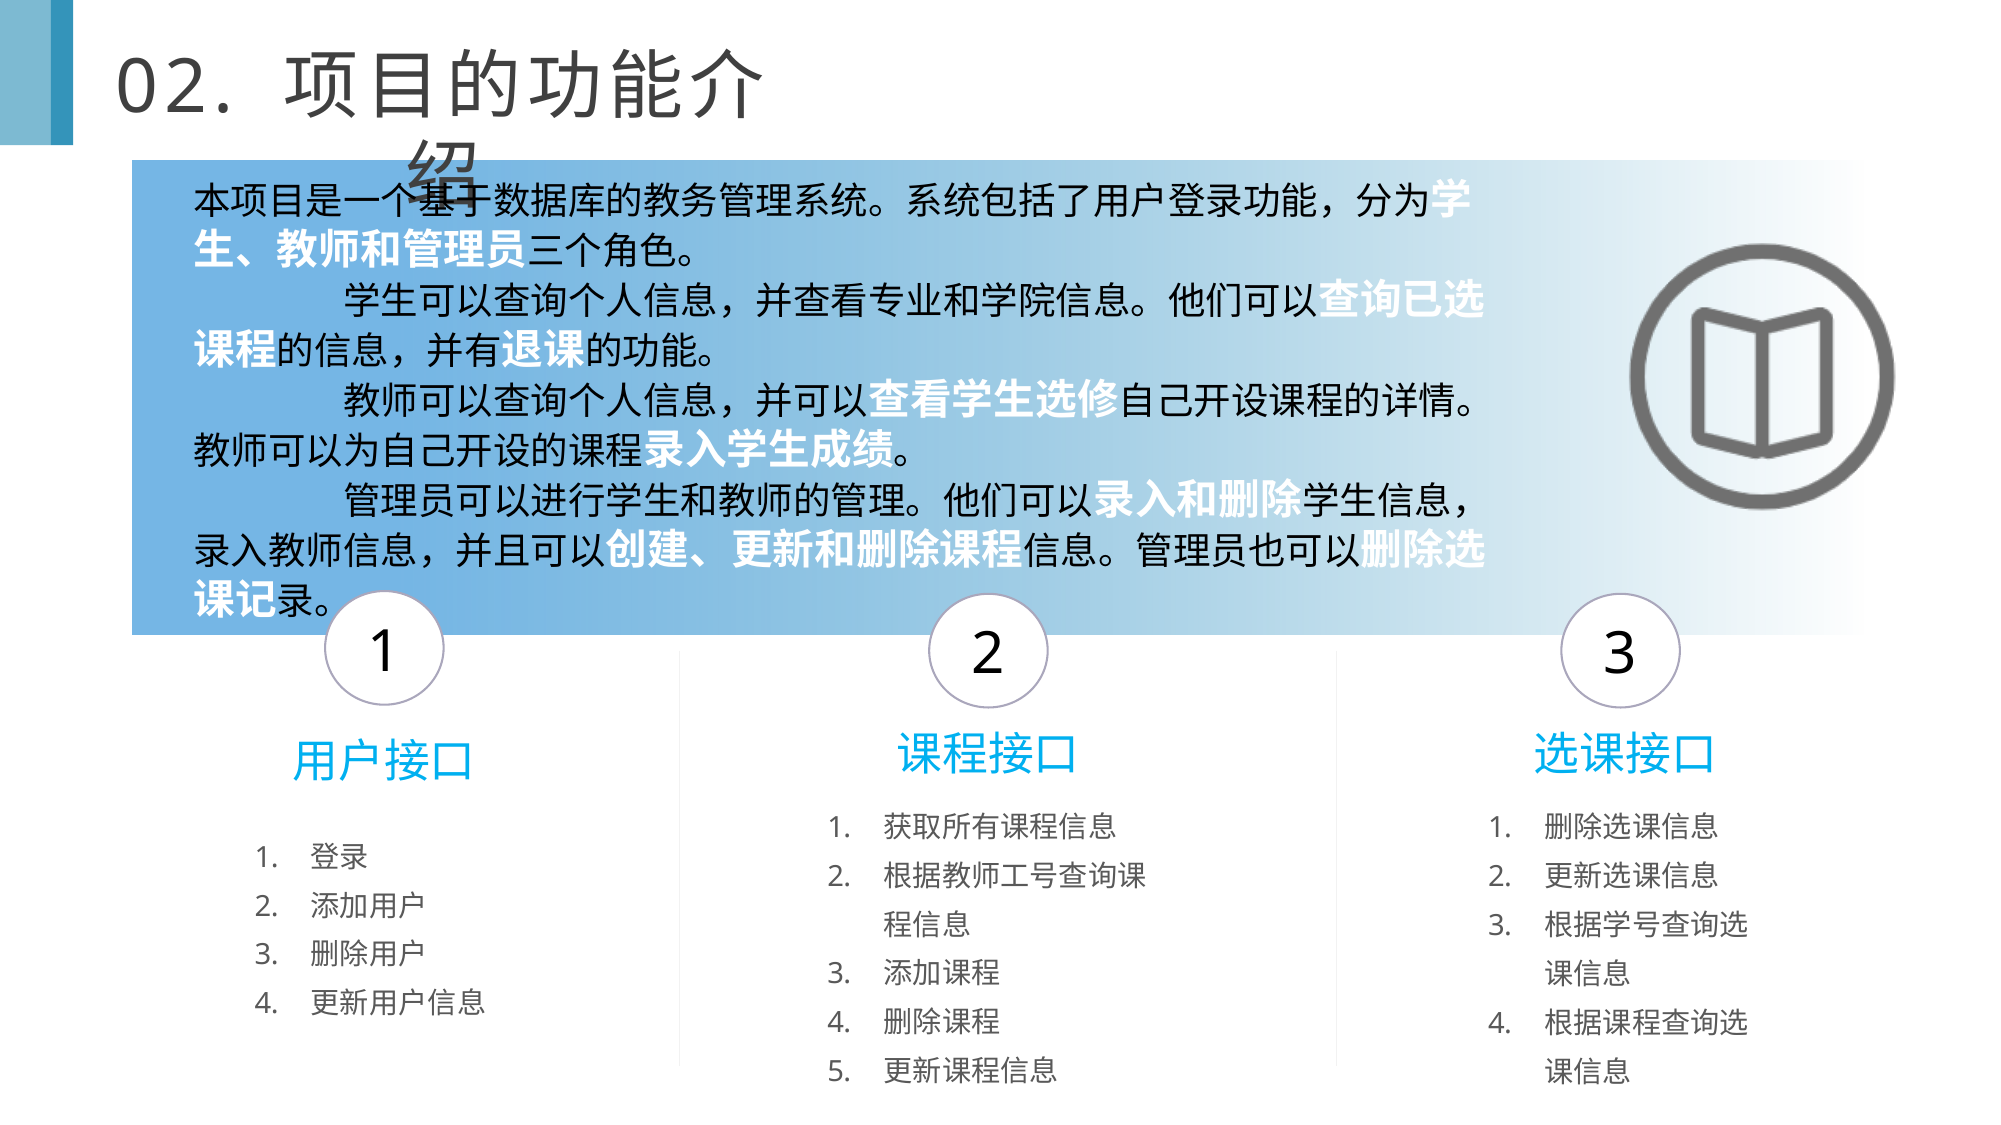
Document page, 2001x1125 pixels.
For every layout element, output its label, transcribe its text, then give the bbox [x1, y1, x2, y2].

text_box [431, 160, 445, 165]
text_box 选课接口 [1519, 717, 1732, 787]
text_box [449, 160, 468, 165]
text_box [416, 160, 428, 164]
text_box 3 [1560, 592, 1681, 709]
text_box 1 [324, 589, 445, 706]
text_box 获取所有课程信息 根据教师工号查询课程信息 添加课程 删除课程 更新课程信息 [812, 786, 1188, 1095]
picture [1606, 220, 1919, 534]
text_box 登录 添加用户 删除用户 更新用户信息 [239, 816, 615, 1027]
text_box 删除选课信息 更新选课信息 根据学号查询选课信息 根据课程查询选课信息 [1473, 787, 1768, 1096]
text_box 课程接口 [882, 717, 1095, 786]
text_box [473, 160, 1868, 635]
text_box [132, 160, 412, 635]
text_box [0, 0, 813, 146]
text_box 本项目是一个基于数据库的教务管理系统。系统包括了用户登录功能，分为学生、教师和管理员三个角色。 学生可以查询个人信息，并查看专业和学院信息。他们可以查询已选课程的信息，并有退课的功能。 教师可以查询个人信息，并可以查看学生选修自己开设课程的详情。教师可以为自己开设的课程录入学生成绩。 管理员可以进行学生和教师的管理。他们可以录入和删除学生信息，录入教师信息，并且可以创建、更新和删除课程信息。管理员也可以删除选课记录。 [178, 165, 1504, 676]
text_box 2 [928, 592, 1049, 709]
text_box 用户接口 [277, 724, 491, 795]
